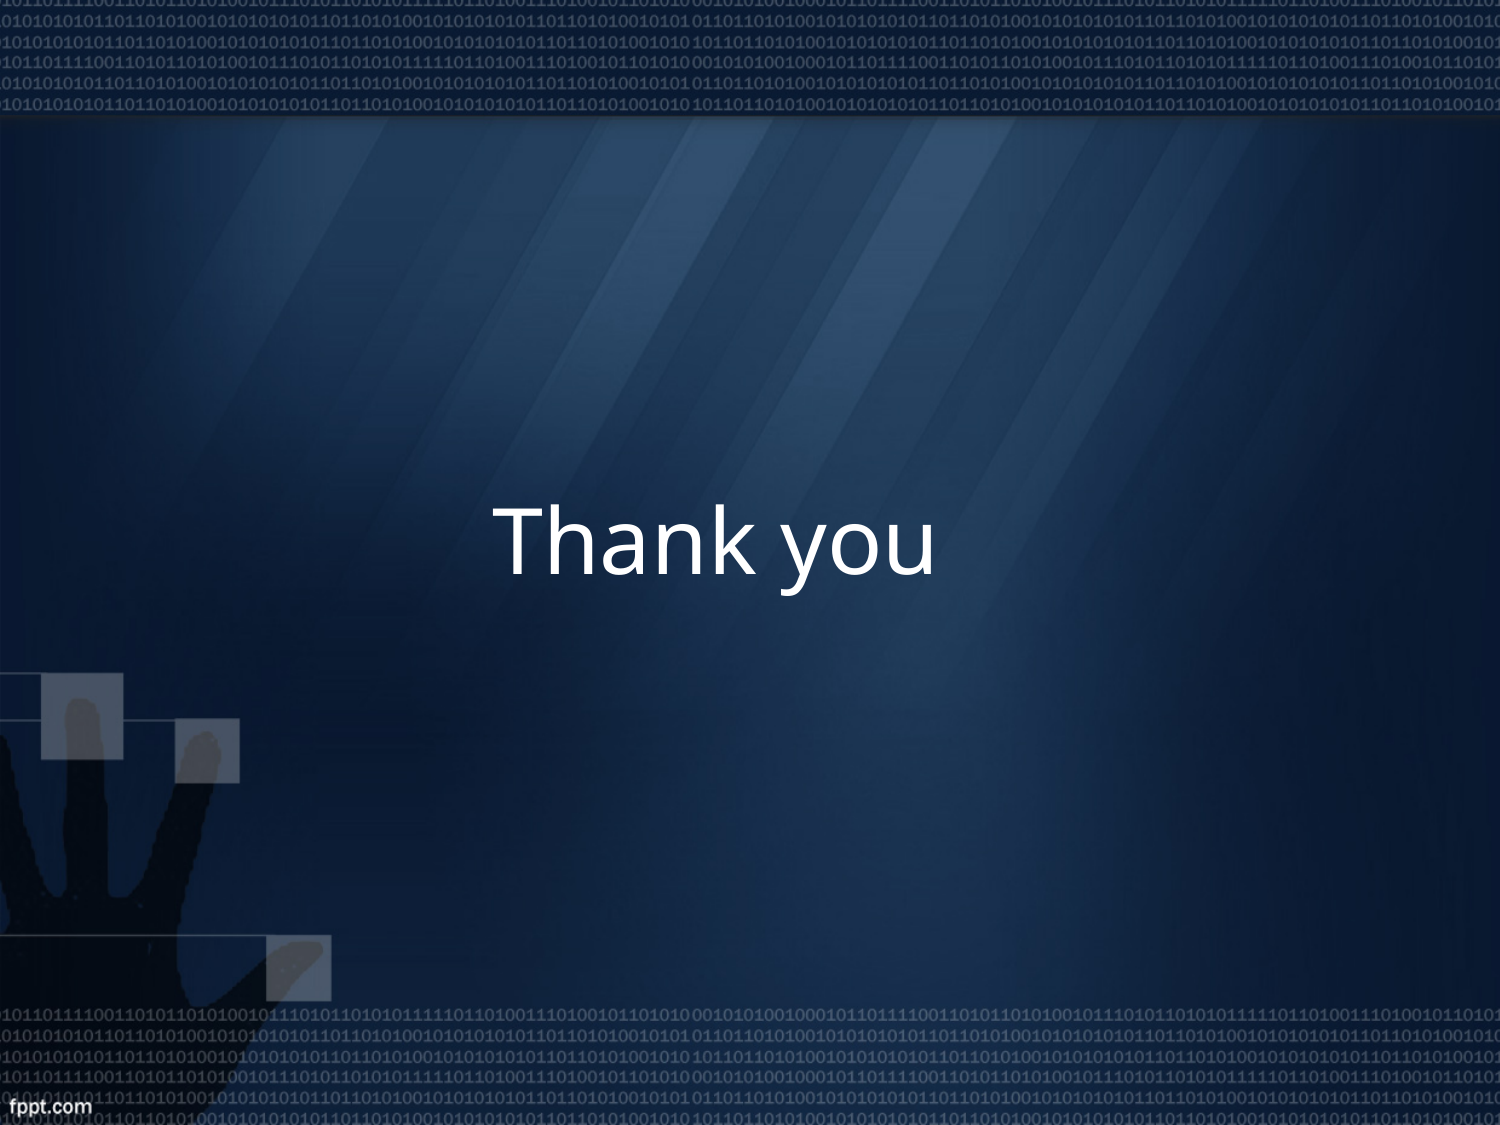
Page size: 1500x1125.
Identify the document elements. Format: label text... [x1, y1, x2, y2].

title Thank you [53, 444, 1404, 632]
picture [0, 0, 1500, 1125]
